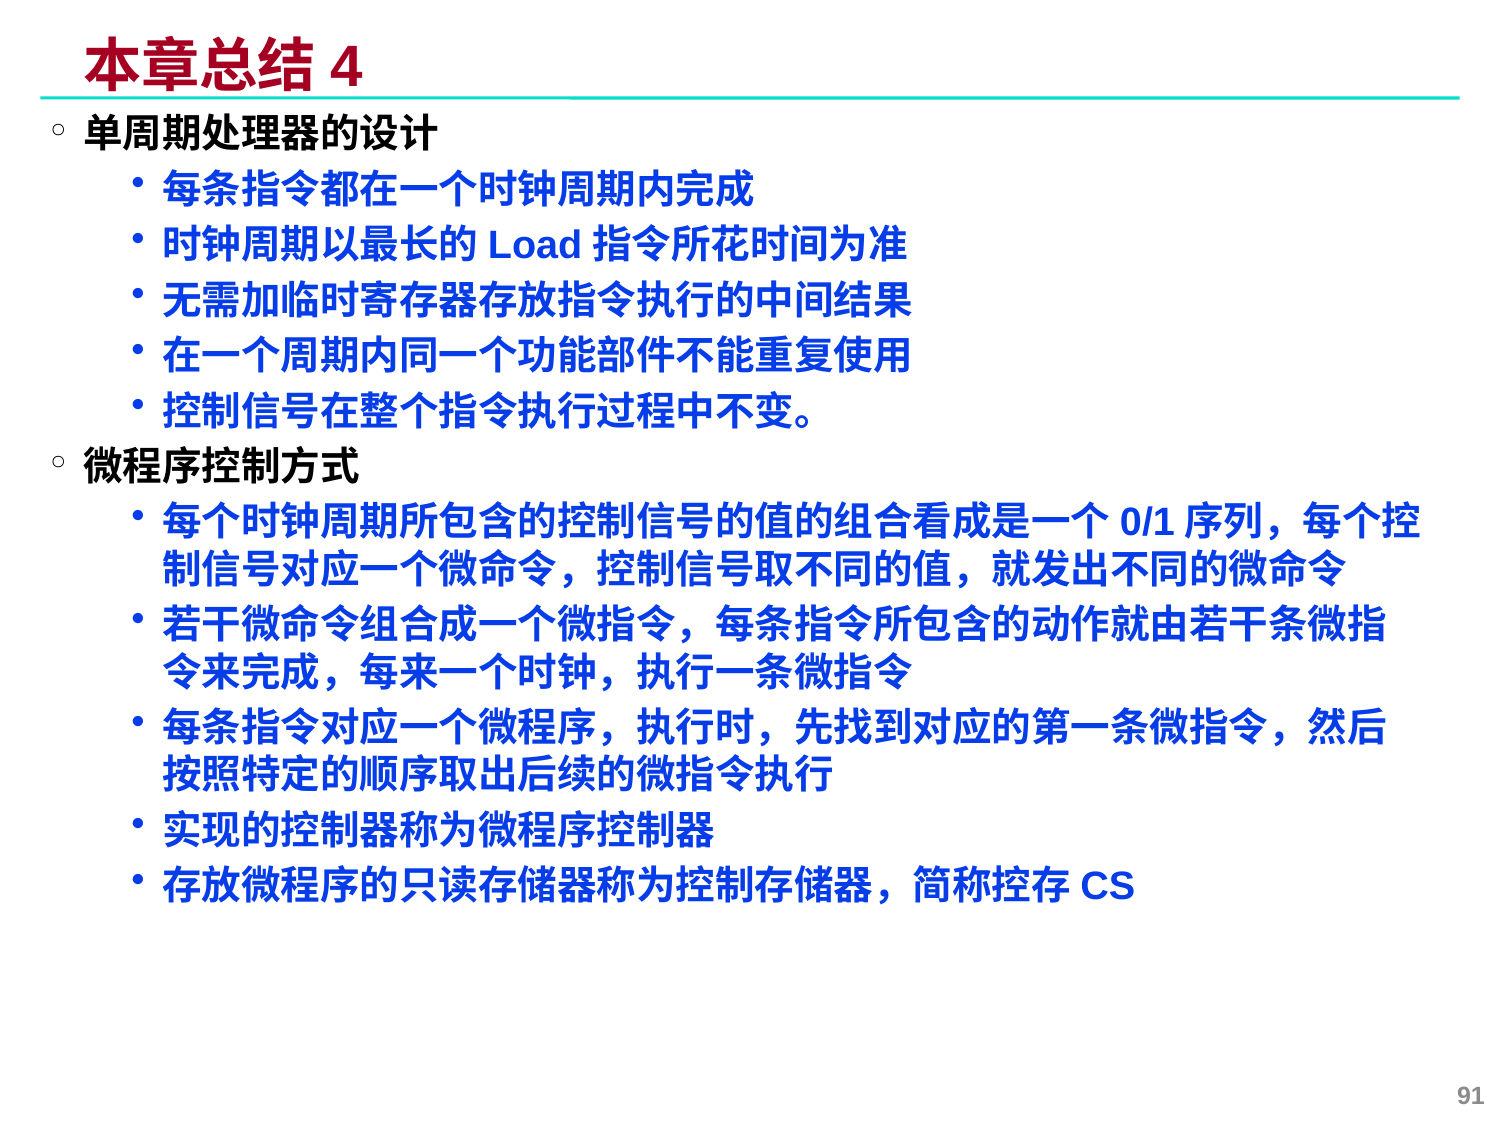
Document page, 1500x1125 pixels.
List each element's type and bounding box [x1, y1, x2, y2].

slide_number [1162, 1065, 1500, 1125]
list [39, 104, 1434, 996]
title [72, 33, 1304, 103]
